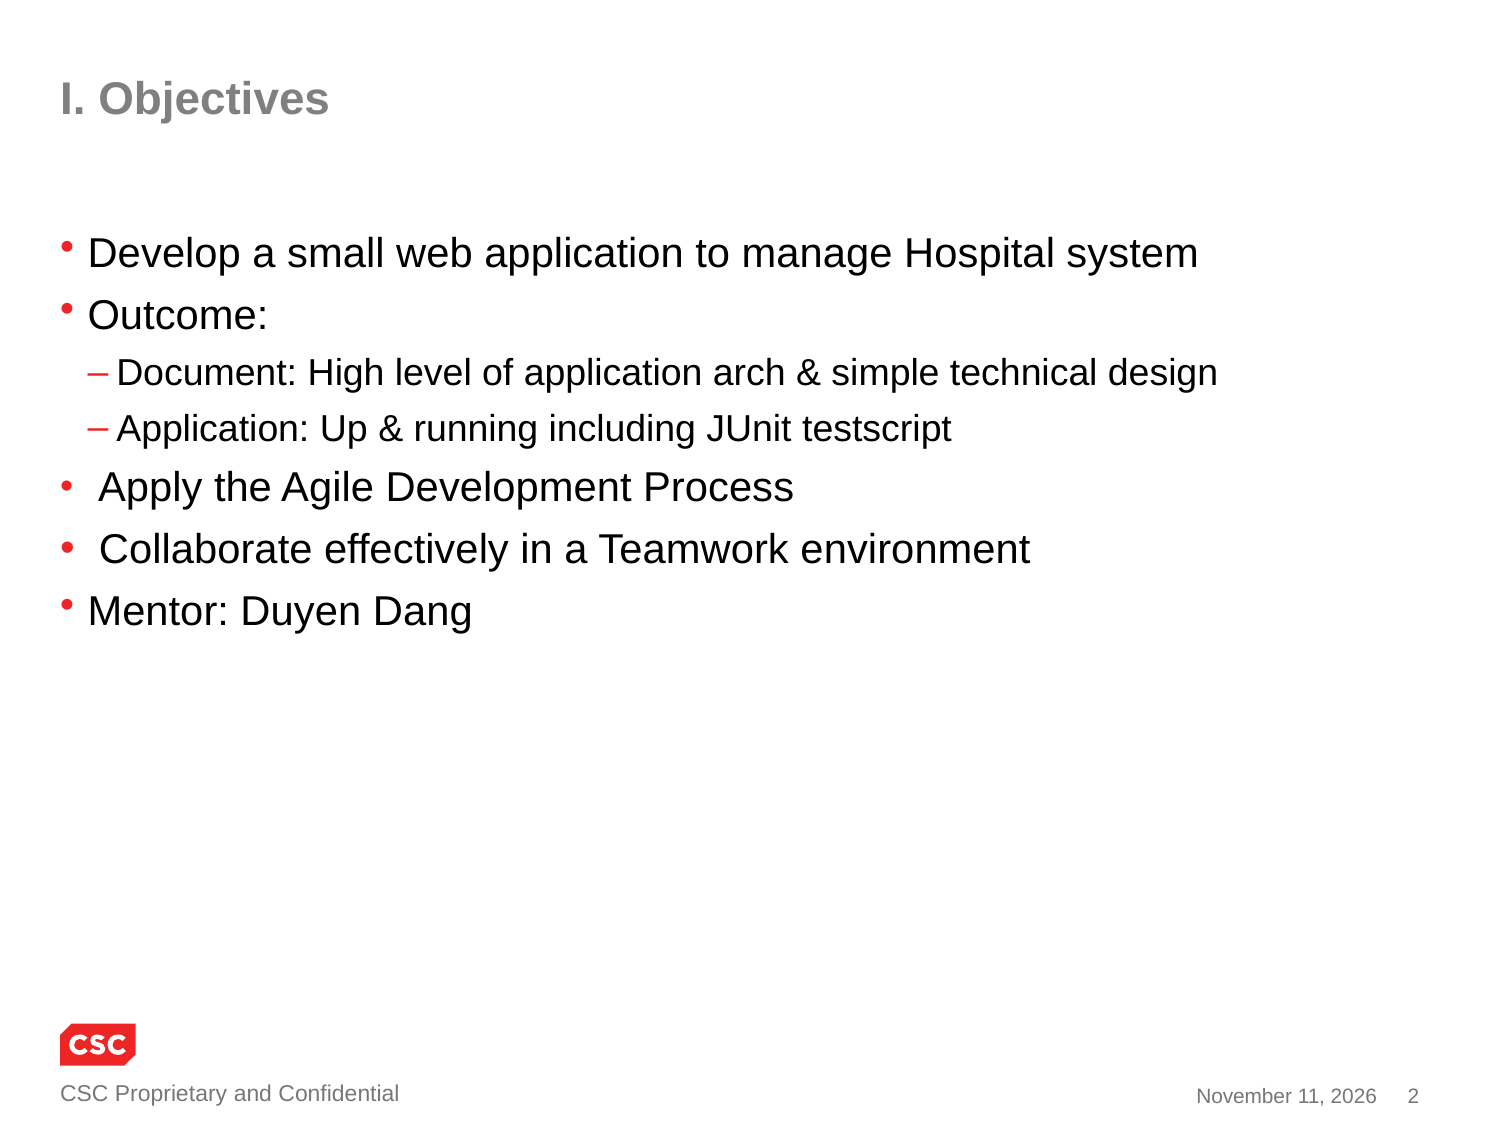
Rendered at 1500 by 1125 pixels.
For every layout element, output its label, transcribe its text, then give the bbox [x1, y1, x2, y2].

title I. Objectives [60, 74, 1440, 204]
list Develop a small web application to manage Hospital system Outcome: Document: High level of application arch & simple technical design Application: Up & running including JUnit testscript Apply the Agile Development Process Collaborate effectively in a Teamwork environment Mentor: Duyen Dang [60, 231, 1440, 658]
